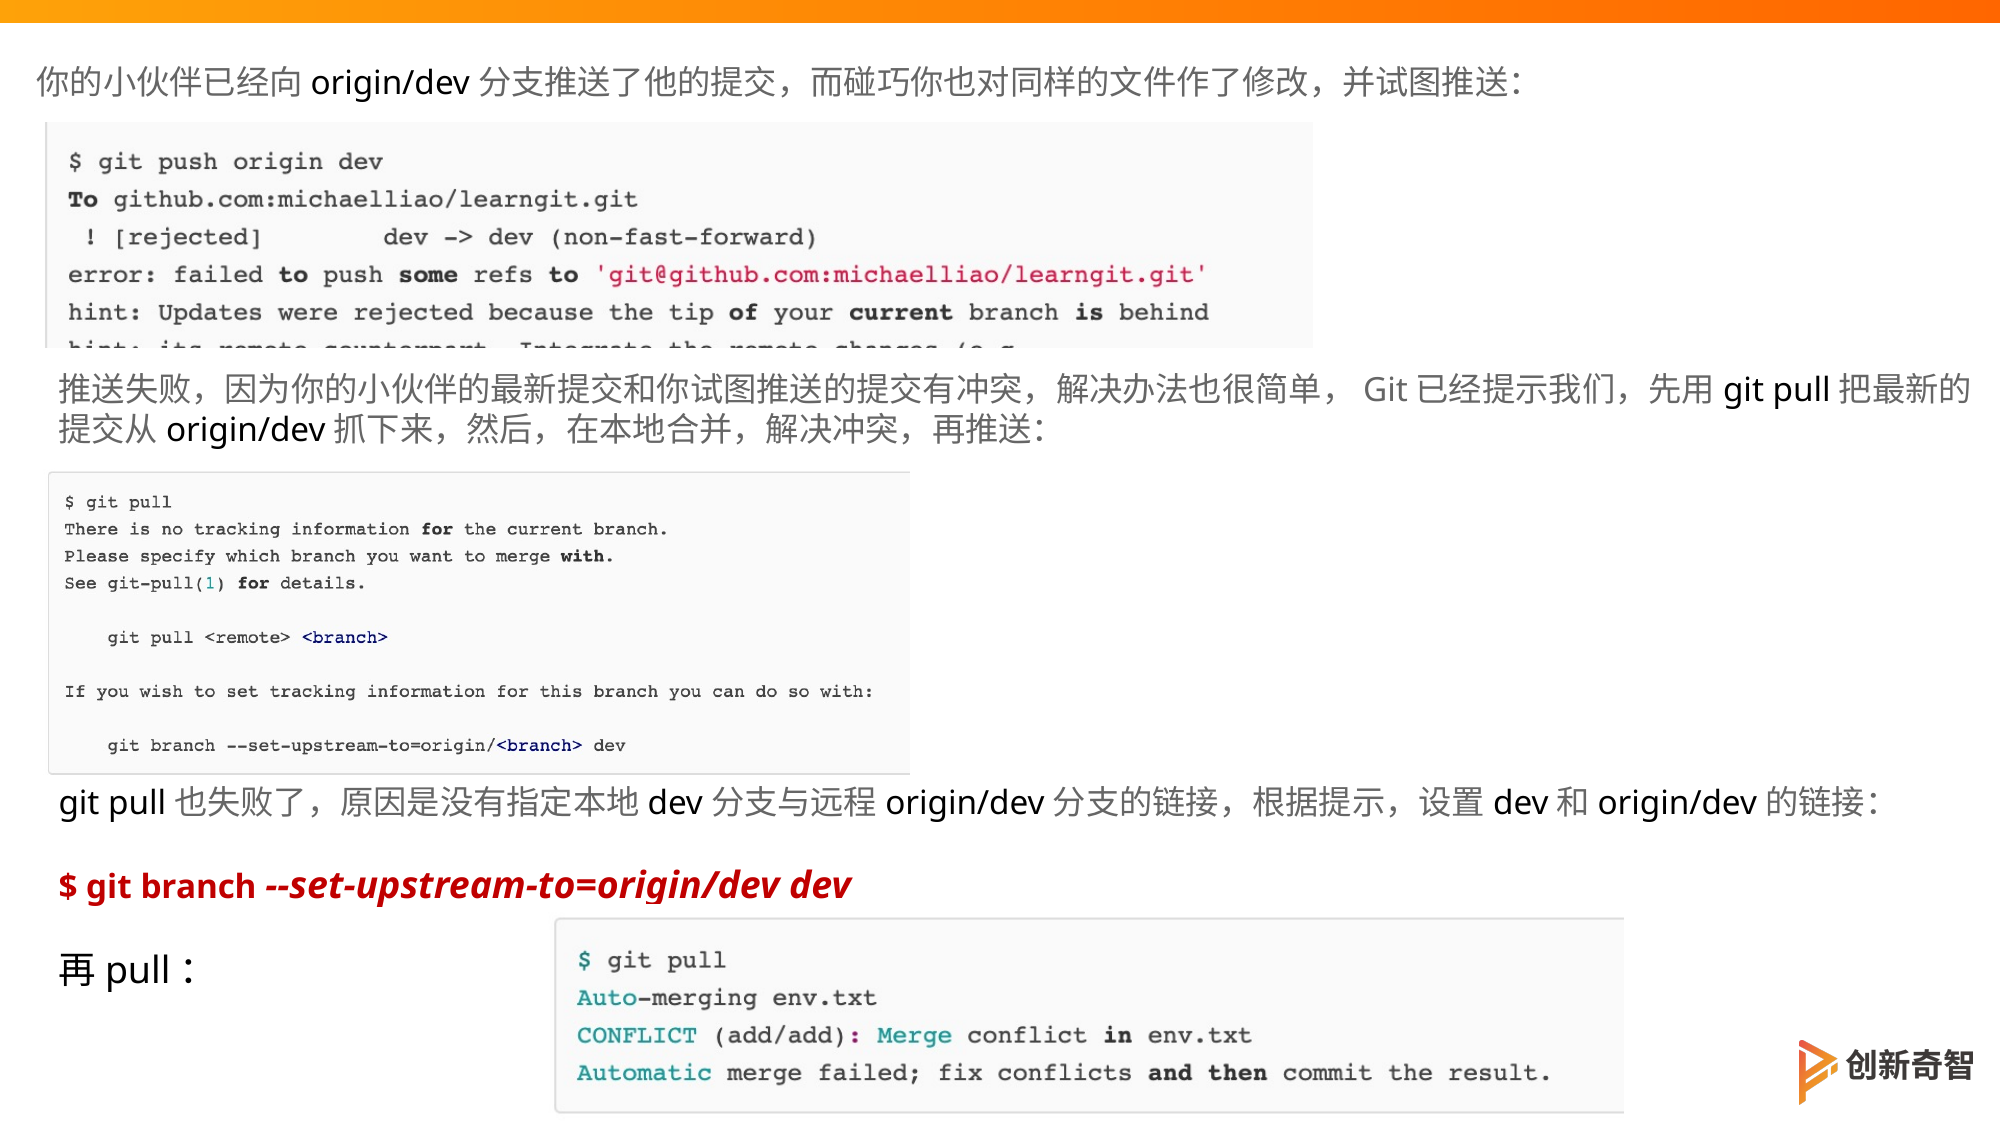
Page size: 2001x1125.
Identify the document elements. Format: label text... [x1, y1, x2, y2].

text_box 你的小伙伴已经向origin/dev分支推送了他的提交，而碰巧你也对同样的文件作了修改，并试图推送： [21, 53, 1979, 109]
picture [43, 122, 1313, 348]
text_box git pull也失败了，原因是没有指定本地dev分支与远程origin/dev分支的链接，根据提示，设置dev和origin/dev的链接： $ git branch --set-upstream-to=origin/dev dev 再pull： [43, 773, 1979, 999]
picture [43, 456, 910, 788]
text_box 推送失败，因为你的小伙伴的最新提交和你试图推送的提交有冲突，解决办法也很简单，Git已经提示我们，先用git pull把最新的提交从origin/dev抓下来，然后，在本地合并，解决冲突，再推送： [43, 360, 2000, 456]
picture [548, 904, 1624, 1125]
picture [1799, 1040, 1973, 1105]
